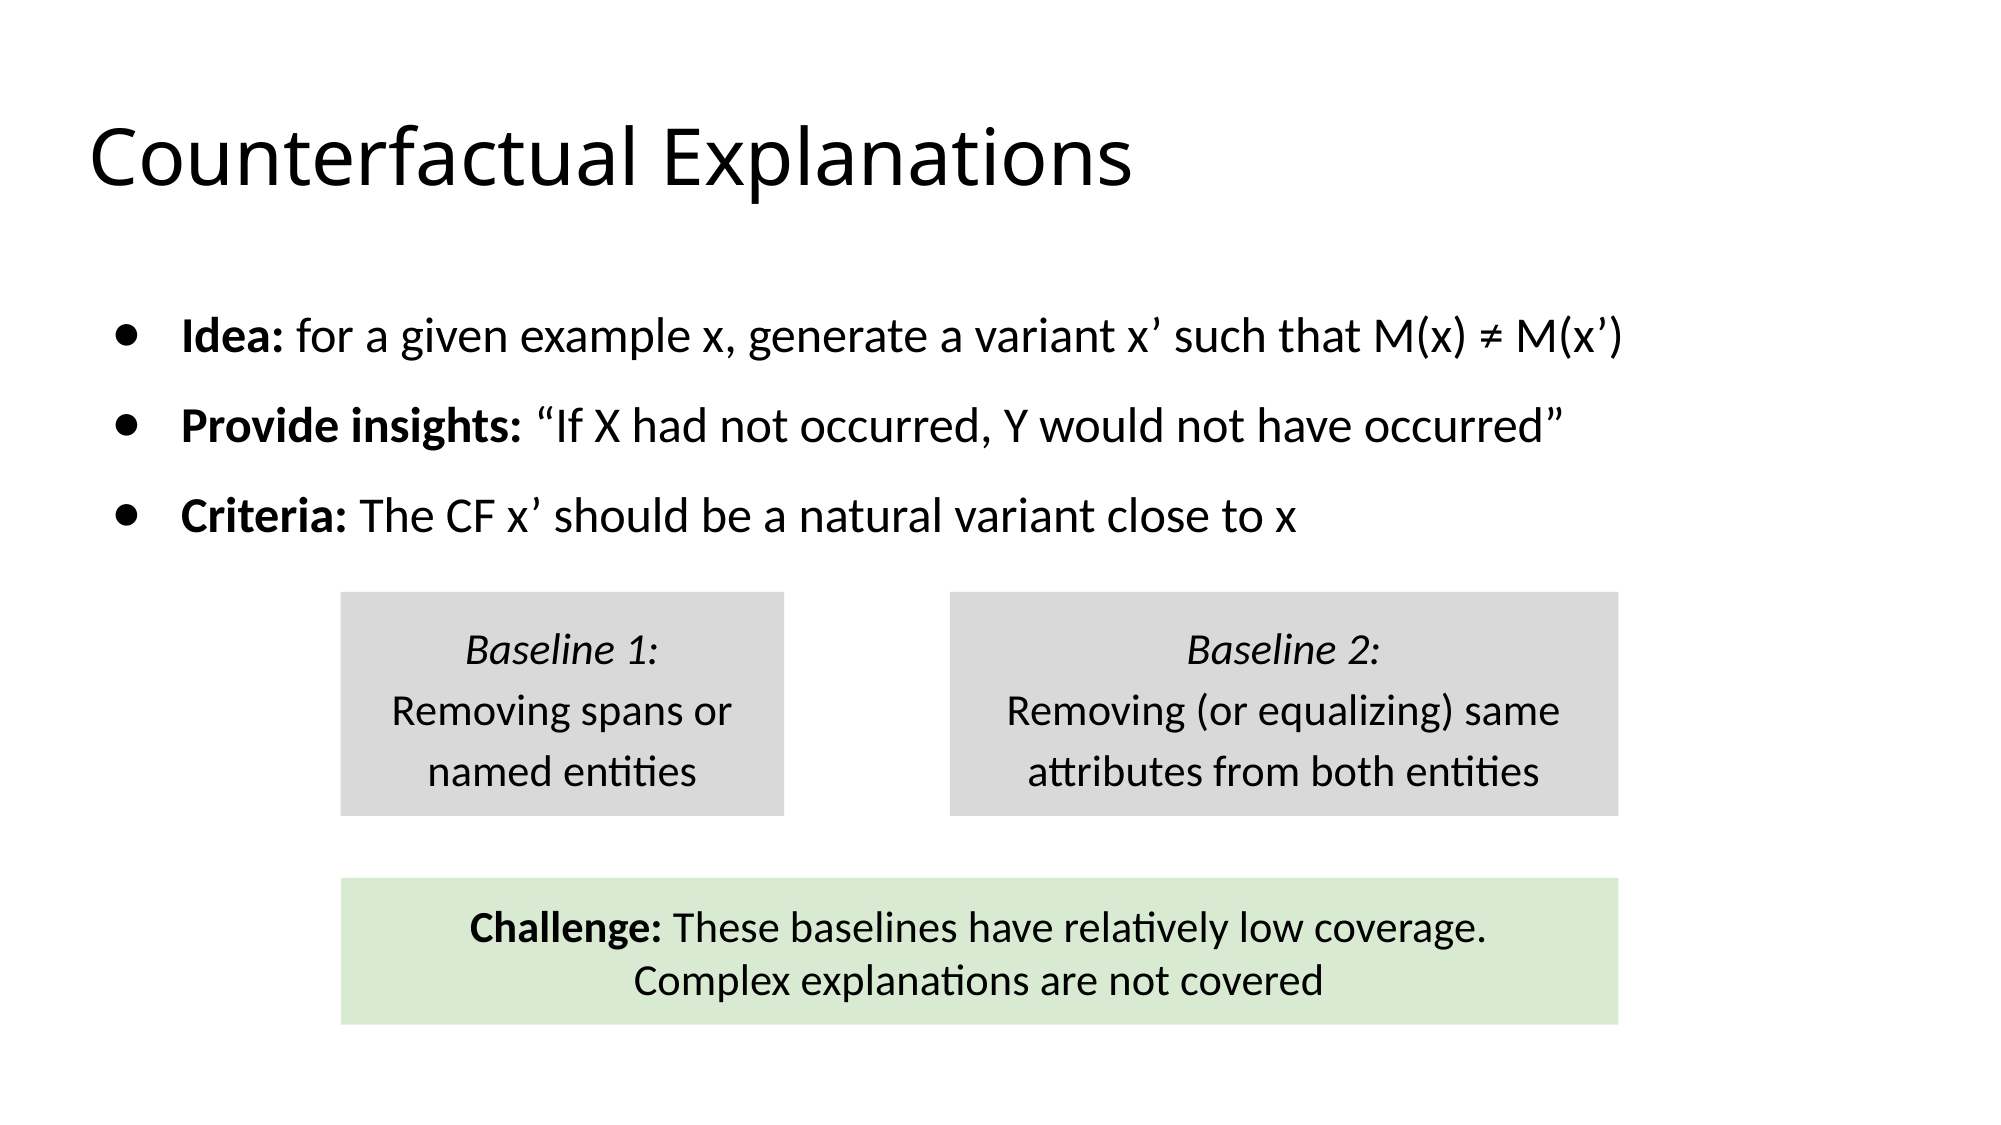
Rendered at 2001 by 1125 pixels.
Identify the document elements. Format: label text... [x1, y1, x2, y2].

text_box Challenge: These baselines have relatively low coverage. Complex explanations are not covered [340, 877, 1619, 1025]
text_box Baseline 2: Removing (or equalizing) same attributes from both entities [949, 591, 1619, 816]
title Counterfactual Explanations [68, 97, 1932, 223]
text_box Baseline 1: Removing spans or named entities [340, 591, 785, 816]
list Idea: for a given example x, generate a variant x’ such that M(x) ≠ M(x’) Provide insights: “If X had not occurred, Y would not have occurred” Criteria: The CF x’ should be a natural variant close to x [68, 252, 1932, 563]
